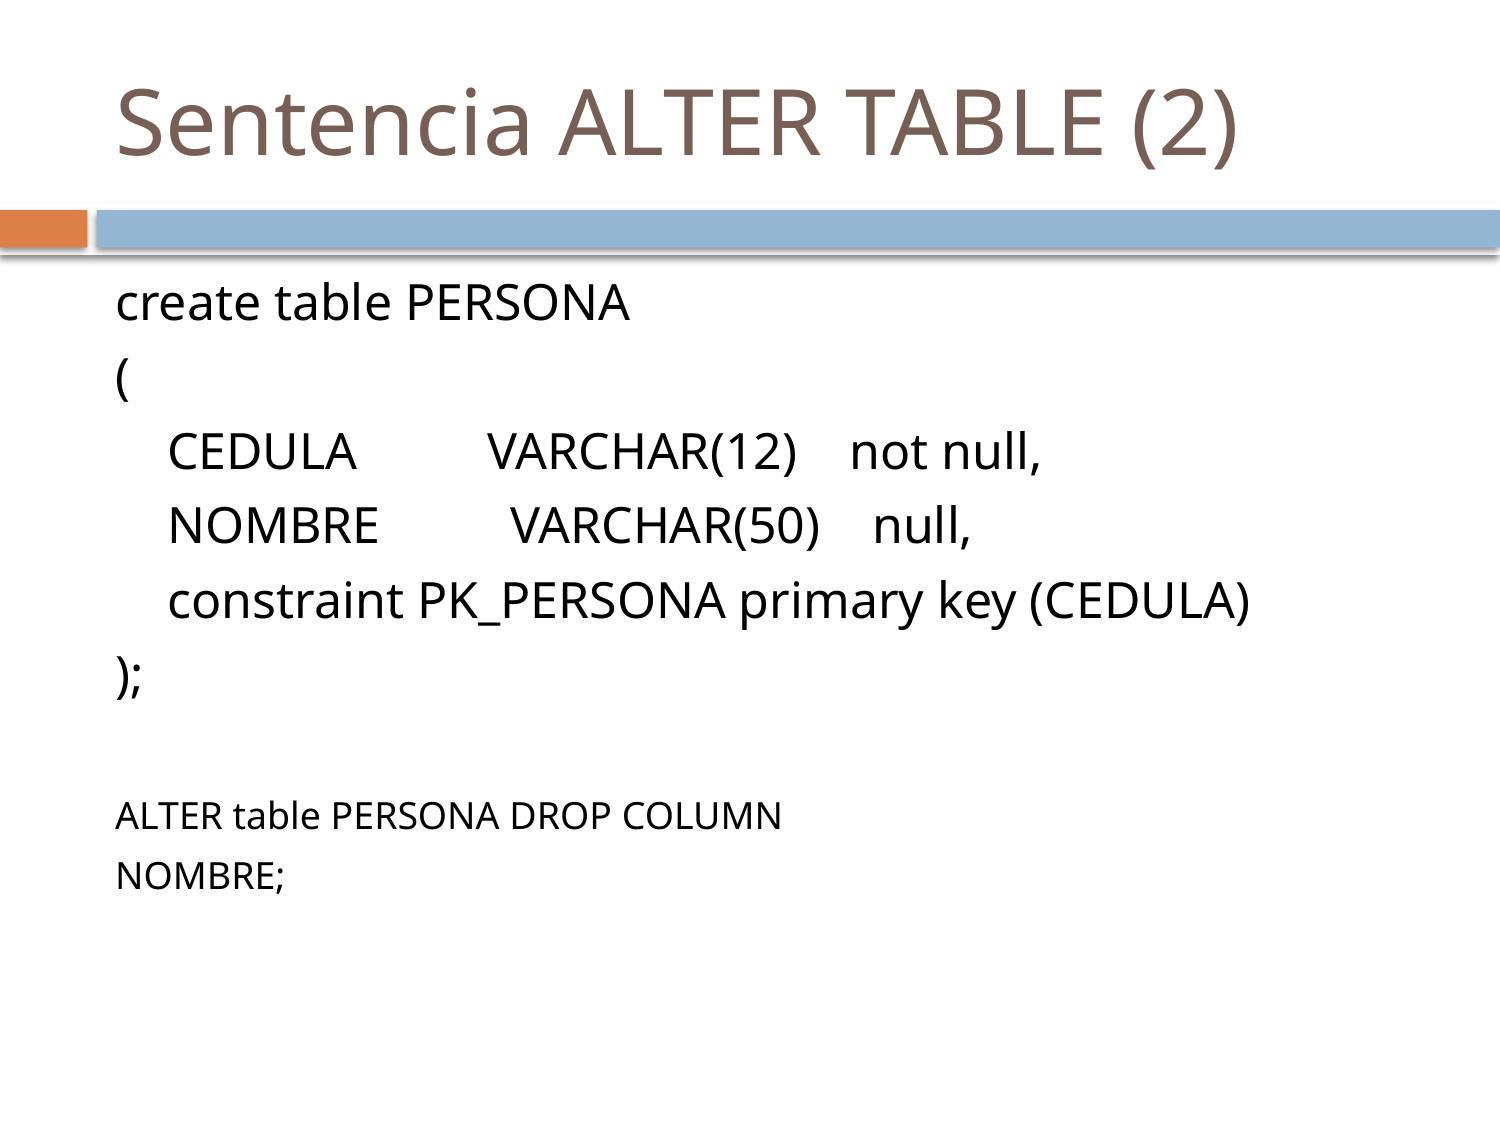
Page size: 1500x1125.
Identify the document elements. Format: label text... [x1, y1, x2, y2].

list create table PERSONA ( CEDULA VARCHAR(12) not null, NOMBRE VARCHAR(50) null, constraint PK_PERSONA primary key (CEDULA) ); ALTER table PERSONA DROP COLUMN NOMBRE; [100, 262, 1438, 1000]
title Sentencia ALTER TABLE (2) [100, 37, 1438, 200]
